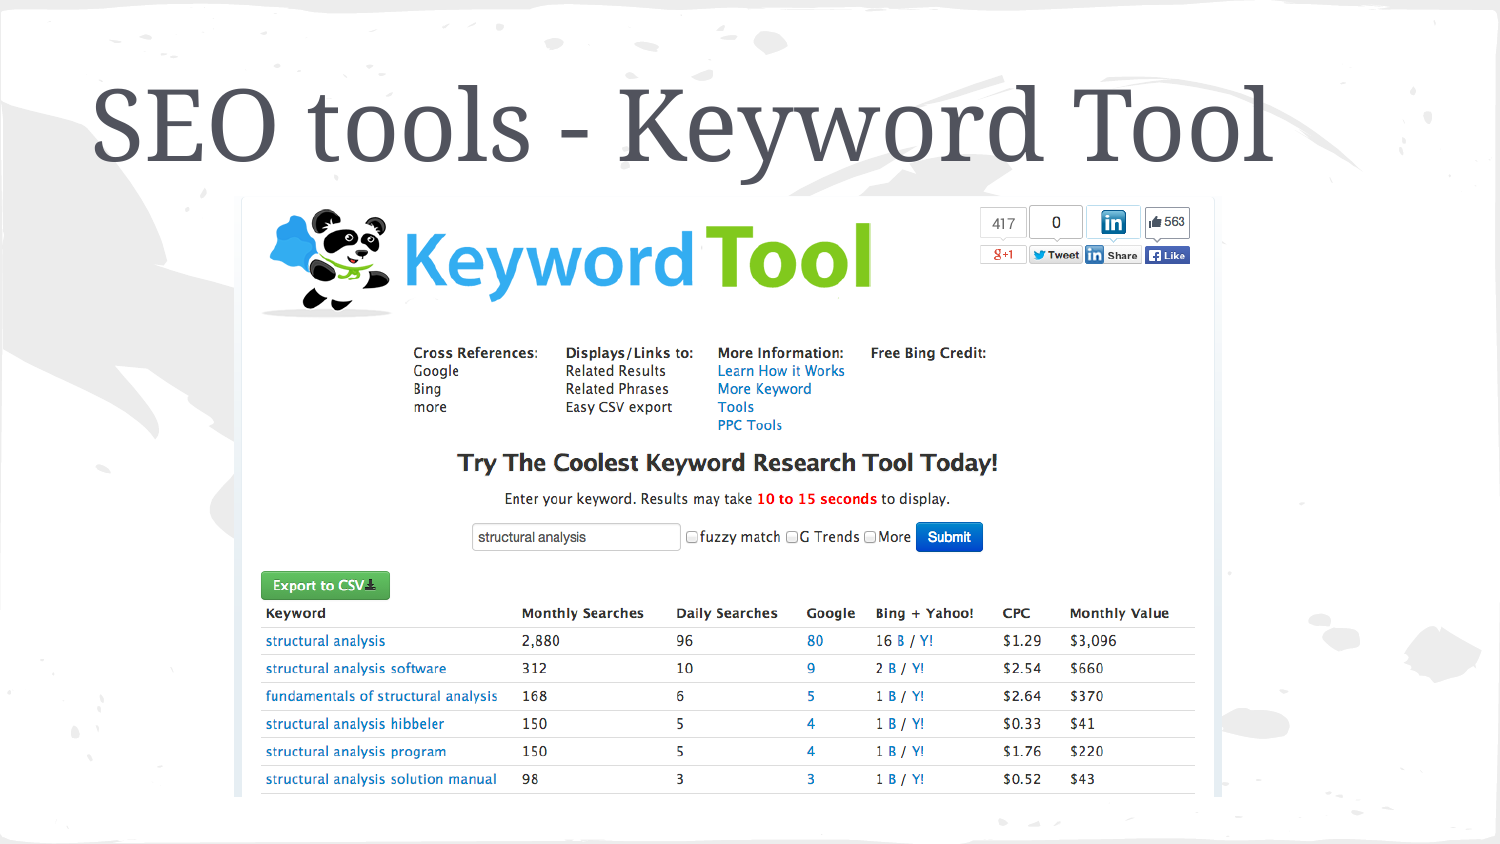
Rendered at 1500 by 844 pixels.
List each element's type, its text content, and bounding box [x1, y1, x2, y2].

picture [234, 196, 1222, 797]
title SEO tools - Keyword Tool [75, 25, 1425, 197]
